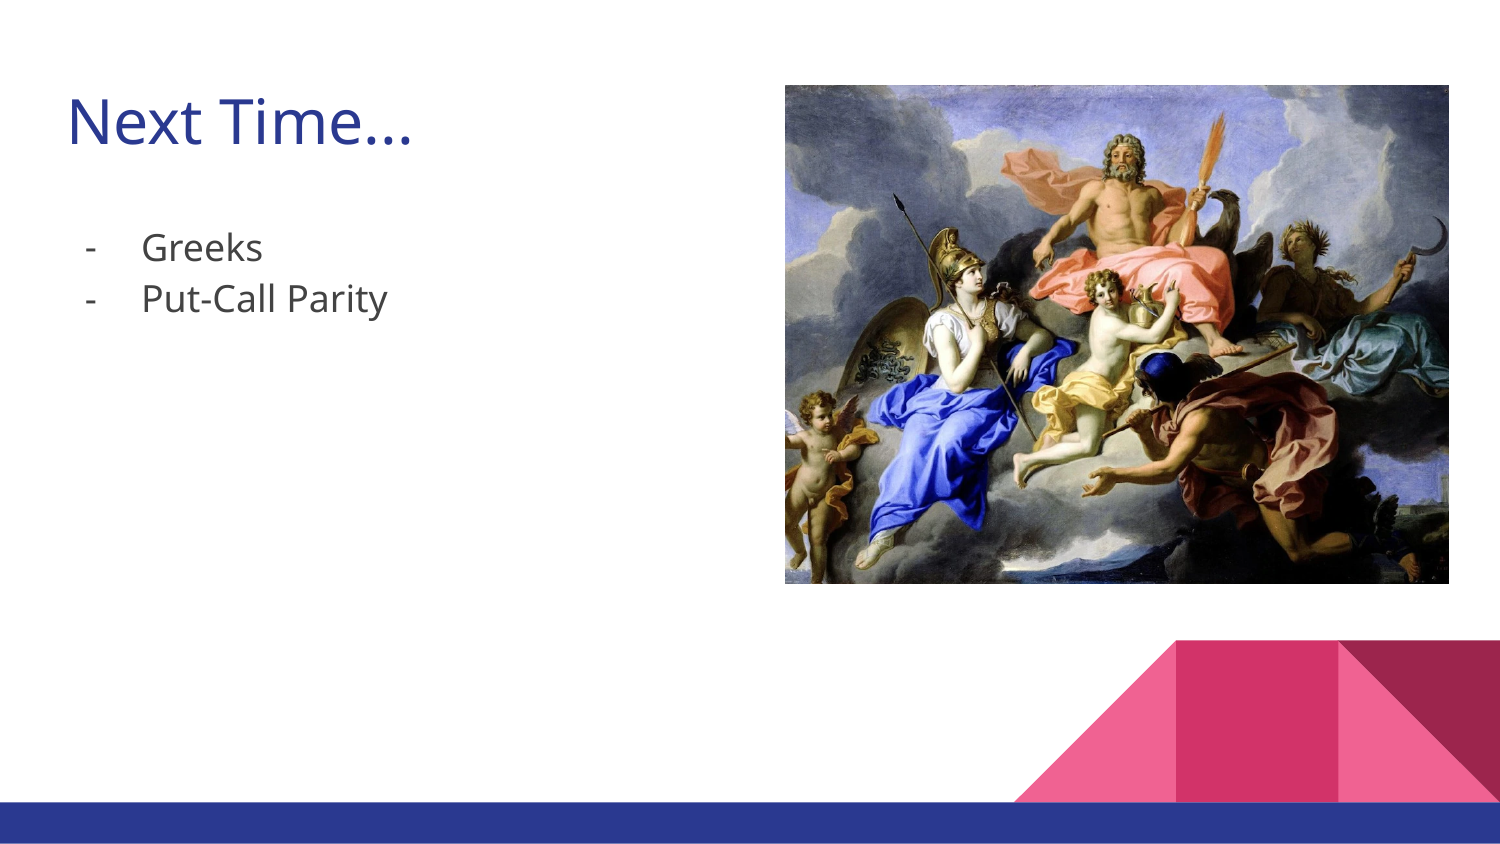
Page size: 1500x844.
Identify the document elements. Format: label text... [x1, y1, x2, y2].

list Greeks Put-Call Parity [51, 201, 1449, 750]
picture [785, 85, 1450, 584]
title Next Time... [51, 67, 1449, 167]
